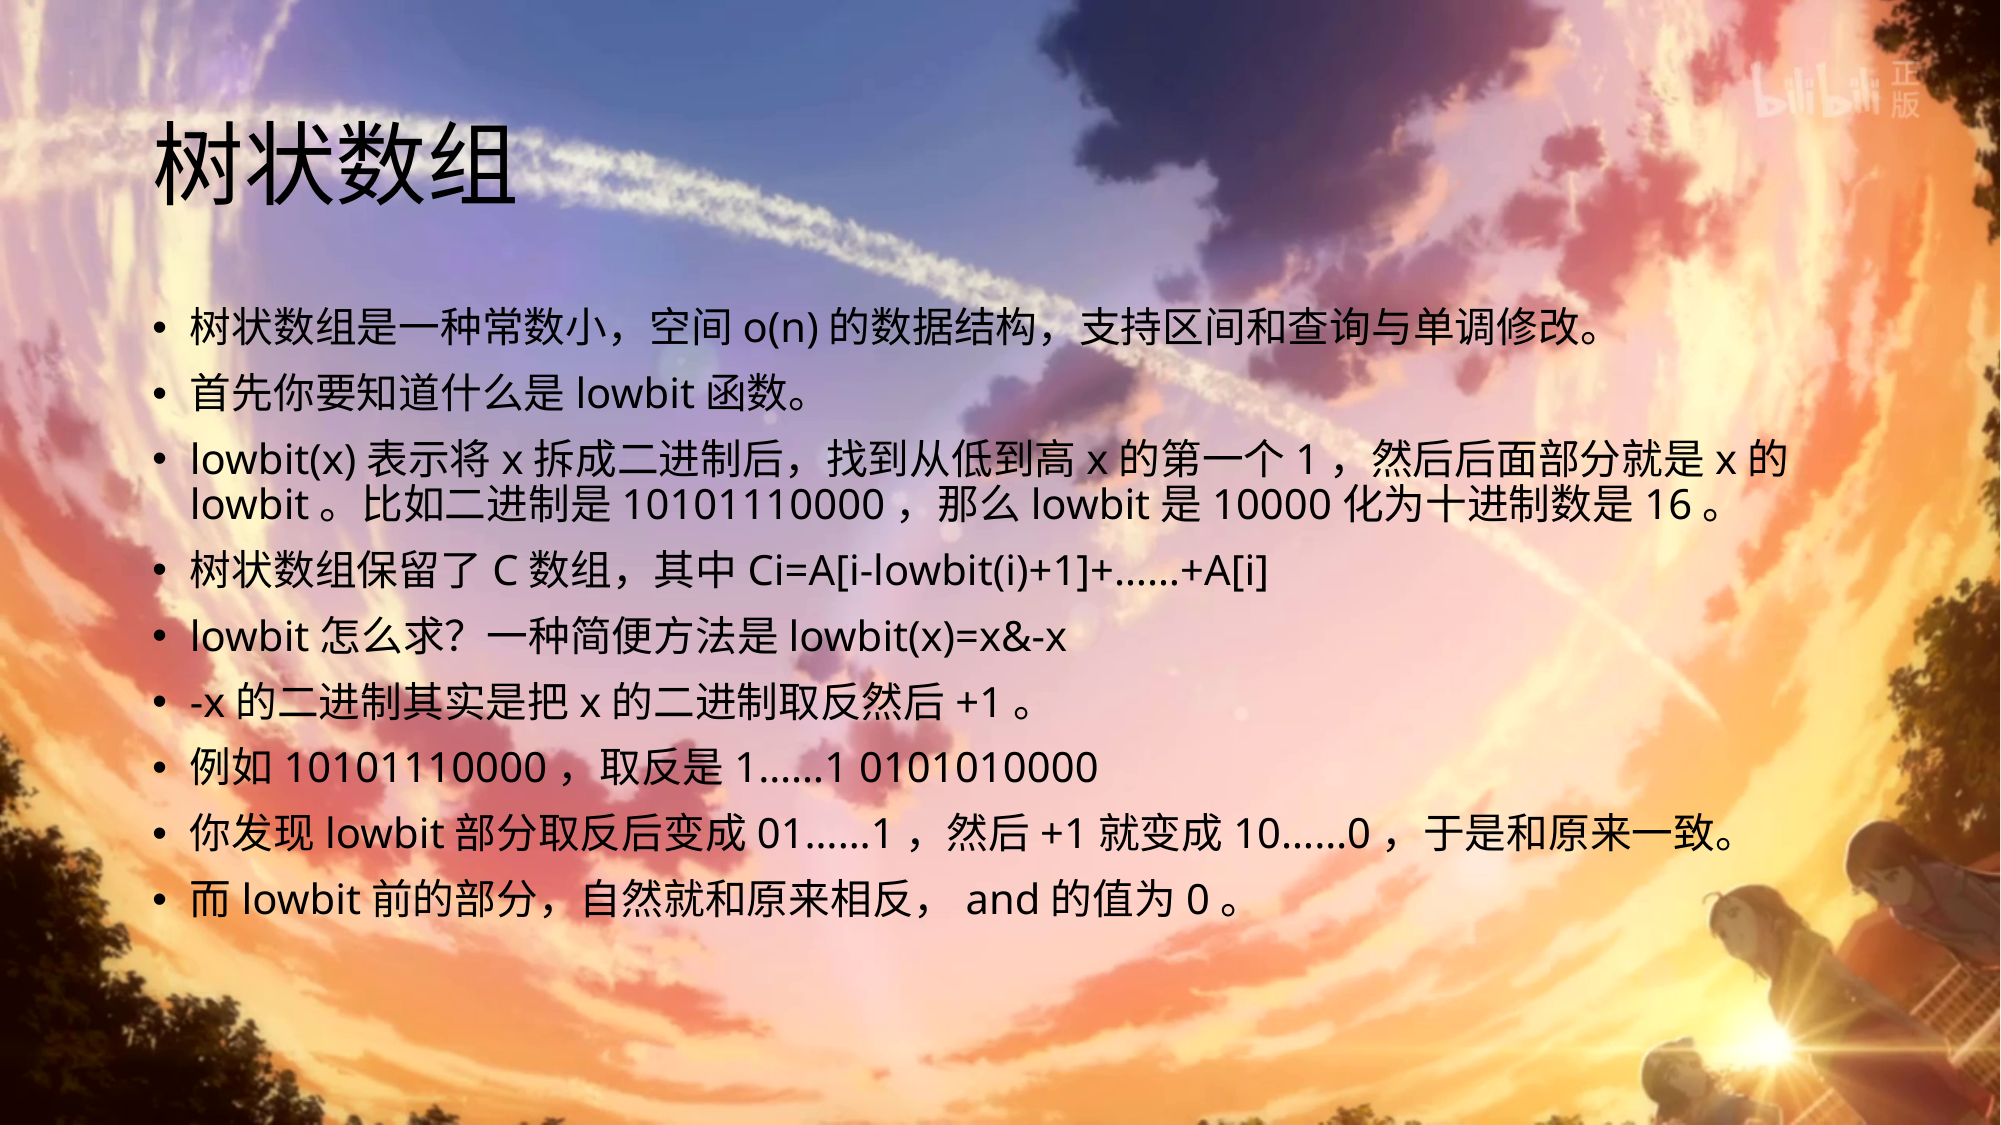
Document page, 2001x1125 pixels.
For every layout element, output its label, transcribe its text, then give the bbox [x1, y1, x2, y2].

list 树状数组是一种常数小，空间o(n)的数据结构，支持区间和查询与单调修改。 首先你要知道什么是lowbit函数。 lowbit(x)表示将x拆成二进制后，找到从低到高x的第一个1，然后后面部分就是x的lowbit。比如二进制是10101110000，那么lowbit是10000化为十进制数是16。 树状数组保留了C数组，其中Ci=A[i-lowbit(i)+1]+……+A[i] lowbit怎么求？一种简便方法是lowbit(x)=x&-x -x的二进制其实是把x的二进制取反然后+1。 例如10101110000，取反是1……1 0101010000 你发现lowbit部分取反后变成01……1，然后+1就变成10……0，于是和原来一致。 而lowbit前的部分，自然就和原来相反，and的值为0。 [137, 299, 1863, 1014]
picture [0, 0, 2001, 1125]
title 树状数组 [137, 59, 1863, 278]
